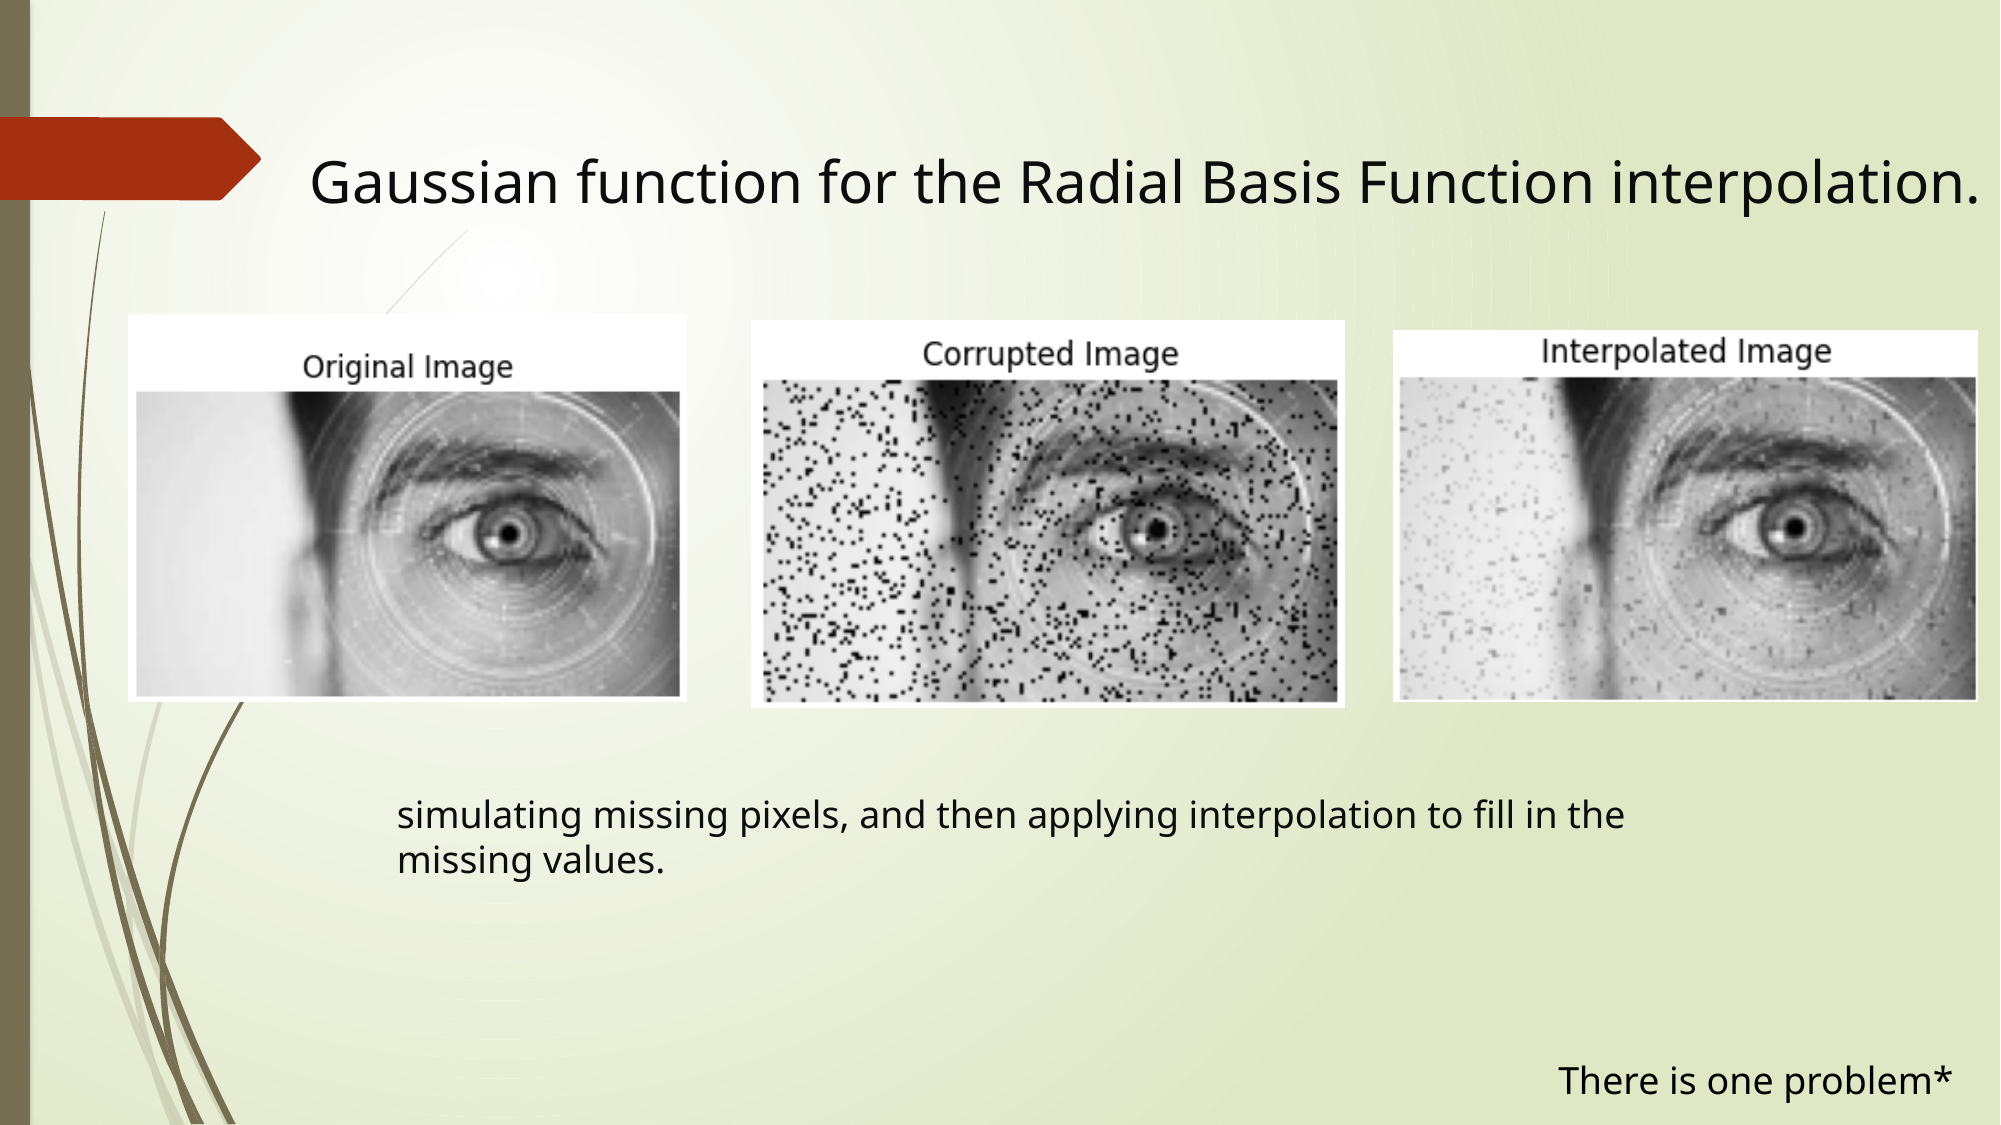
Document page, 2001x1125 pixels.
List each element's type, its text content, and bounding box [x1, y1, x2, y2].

text_box There is one problem* [1543, 1049, 2000, 1110]
picture [127, 314, 687, 702]
picture [751, 320, 1346, 708]
text_box Gaussian function for the Radial Basis Function interpolation. [295, 137, 2000, 223]
text_box simulating missing pixels, and then applying interpolation to fill in the missing values. [382, 783, 1788, 889]
picture [1393, 330, 1978, 702]
